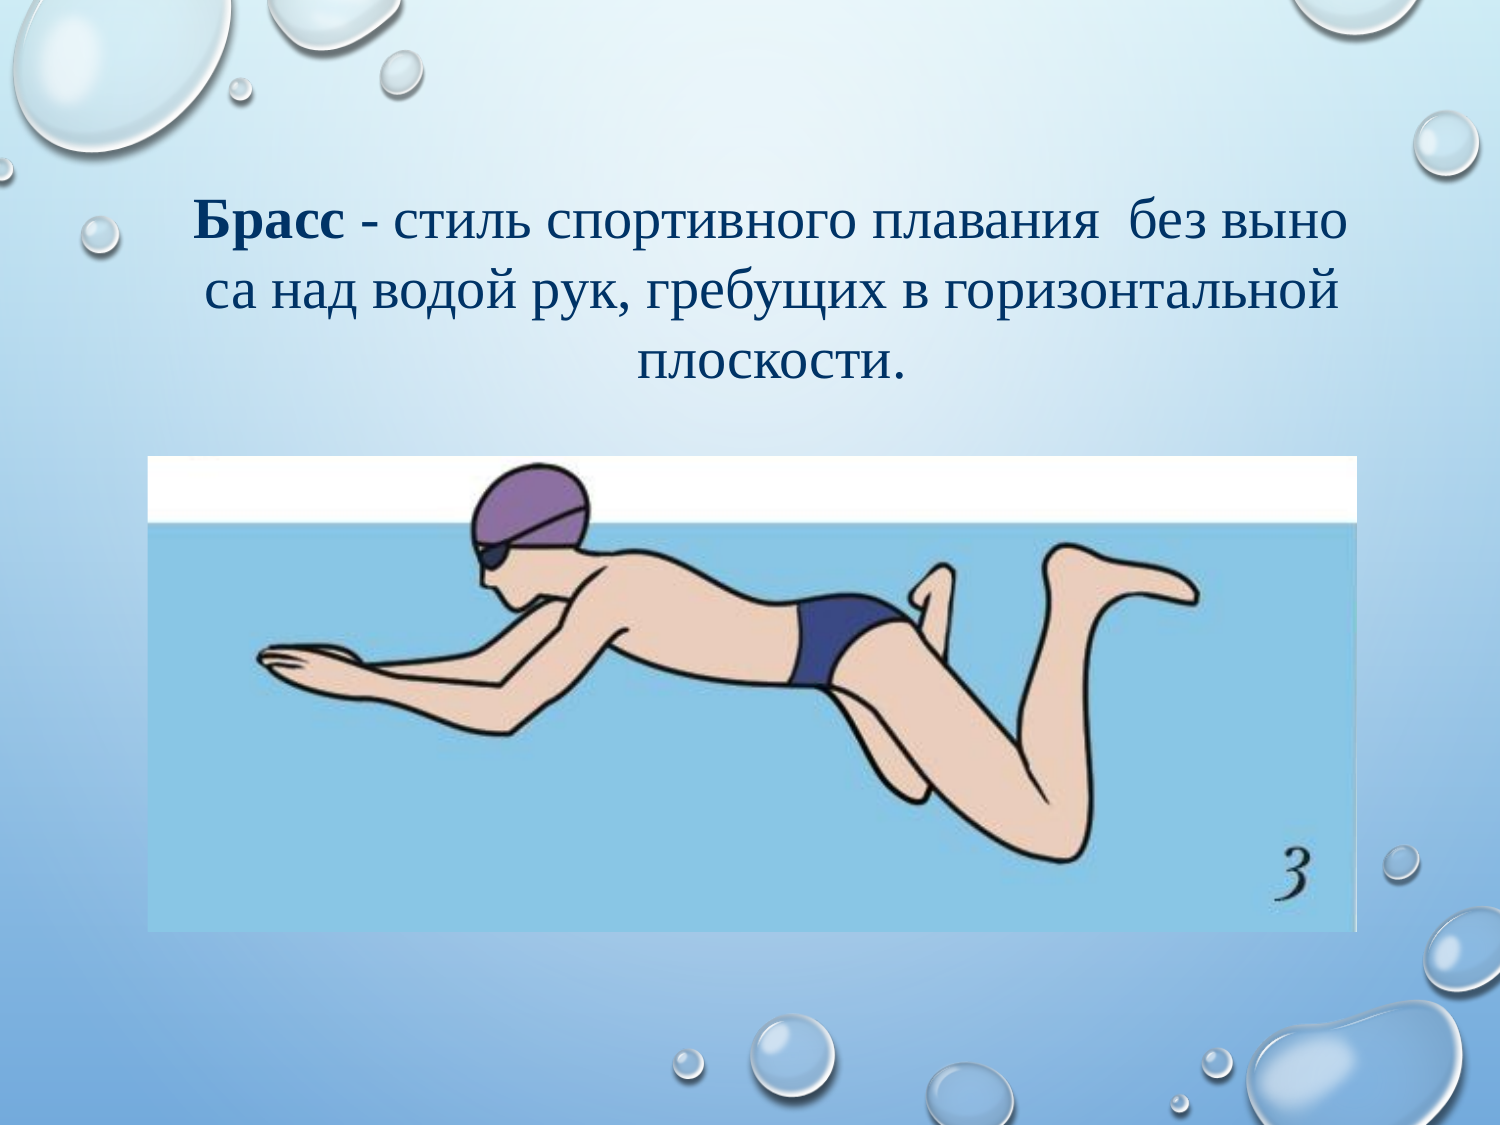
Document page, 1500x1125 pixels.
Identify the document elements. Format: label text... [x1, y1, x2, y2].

text_box Брасс - стиль спор­тив­но­го плавания без вы­но­са над во­дой рук, гре­бу­щих в го­ри­зон­таль­ной плос­ко­сти. [171, 172, 1373, 398]
picture [0, 0, 1500, 1125]
